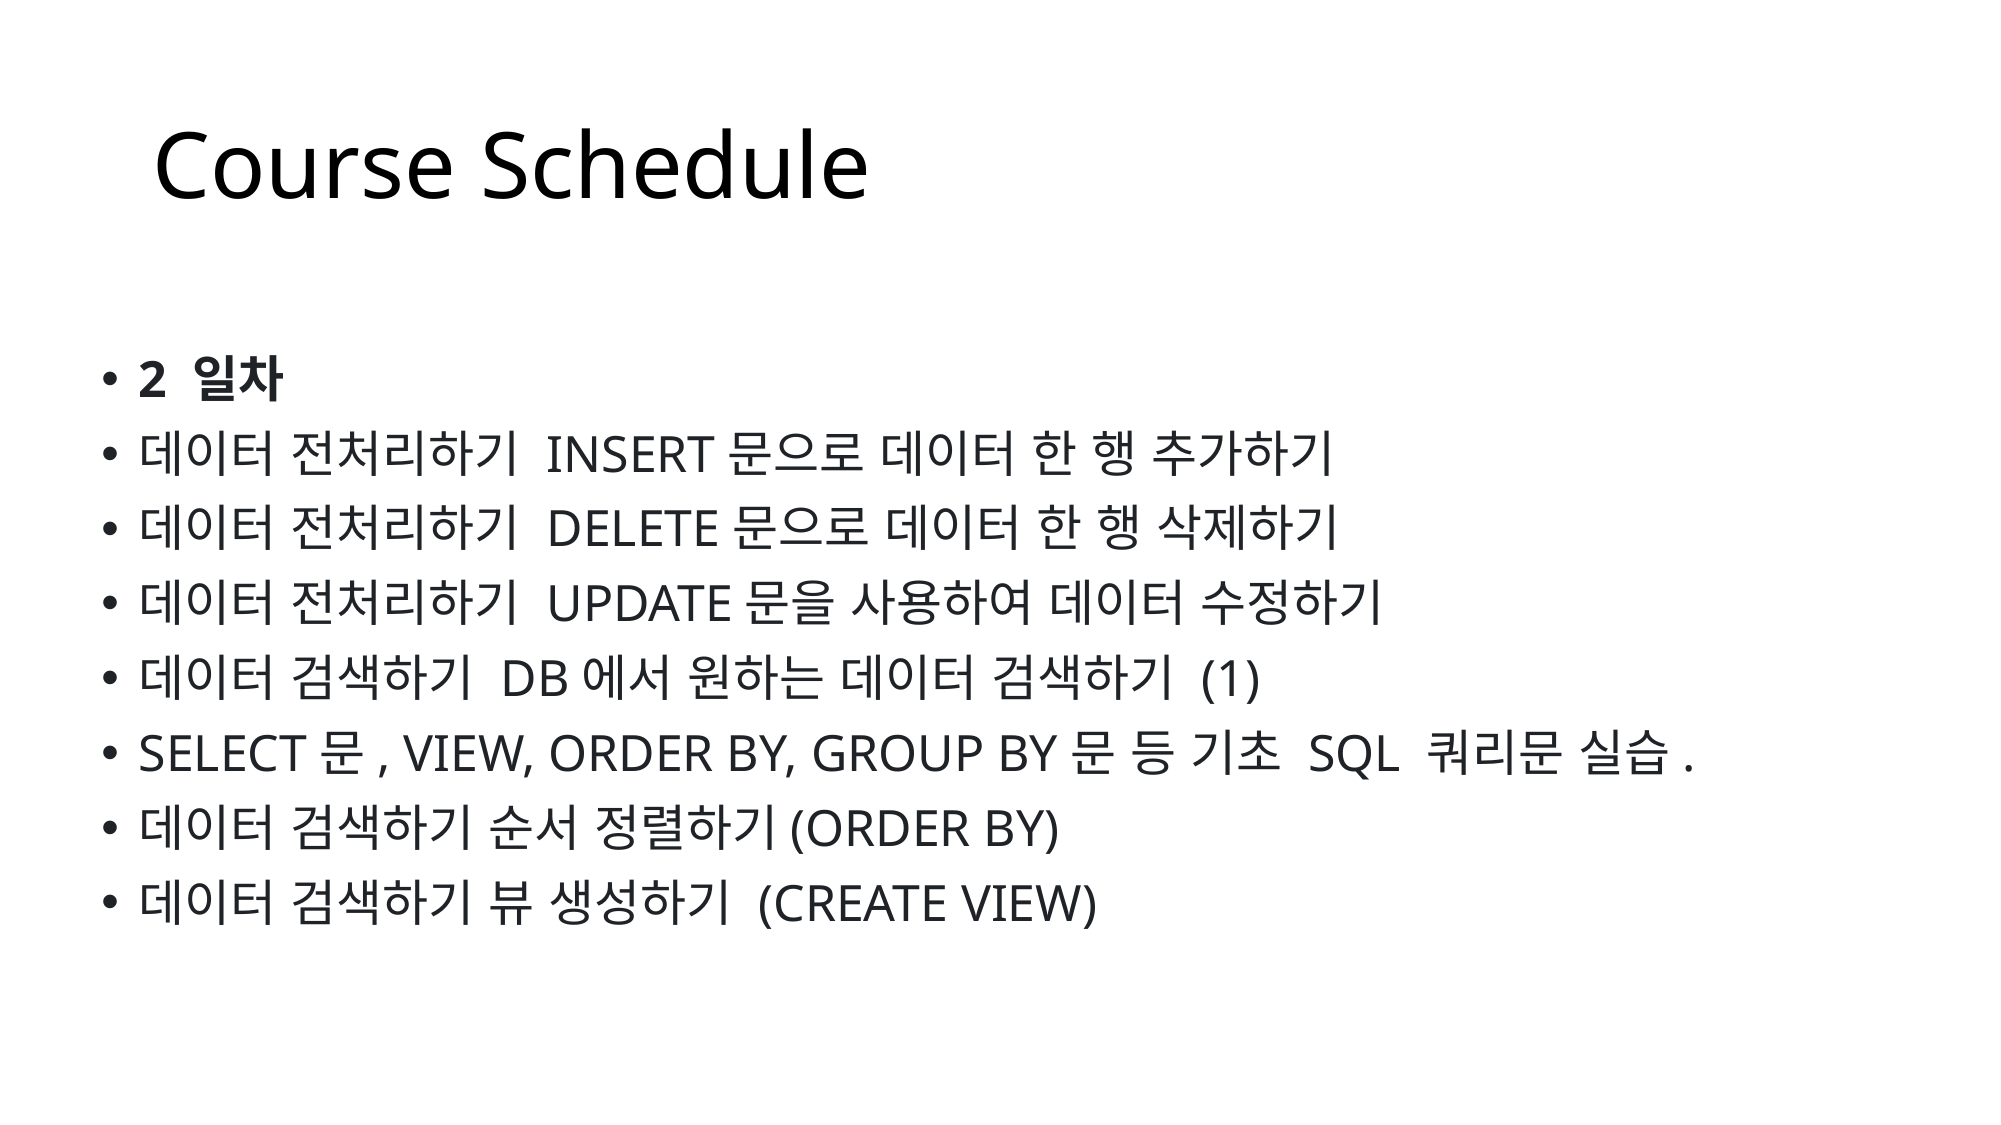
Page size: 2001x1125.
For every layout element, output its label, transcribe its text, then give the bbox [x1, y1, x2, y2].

title Course Schedule [137, 59, 1863, 278]
list 2 일차 데이터 전처리하기 INSERT문으로 데이터 한 행 추가하기 데이터 전처리하기 DELETE문으로 데이터 한 행 삭제하기 데이터 전처리하기 UPDATE문을 사용하여 데이터 수정하기 데이터 검색하기 DB에서 원하는 데이터 검색하기 (1) SELECT문, VIEW, ORDER BY, GROUP BY문 등 기초 SQL 쿼리문 실습. 데이터 검색하기 순서 정렬하기(ORDER BY) 데이터 검색하기 뷰 생성하기 (CREATE VIEW) [86, 346, 1986, 1125]
